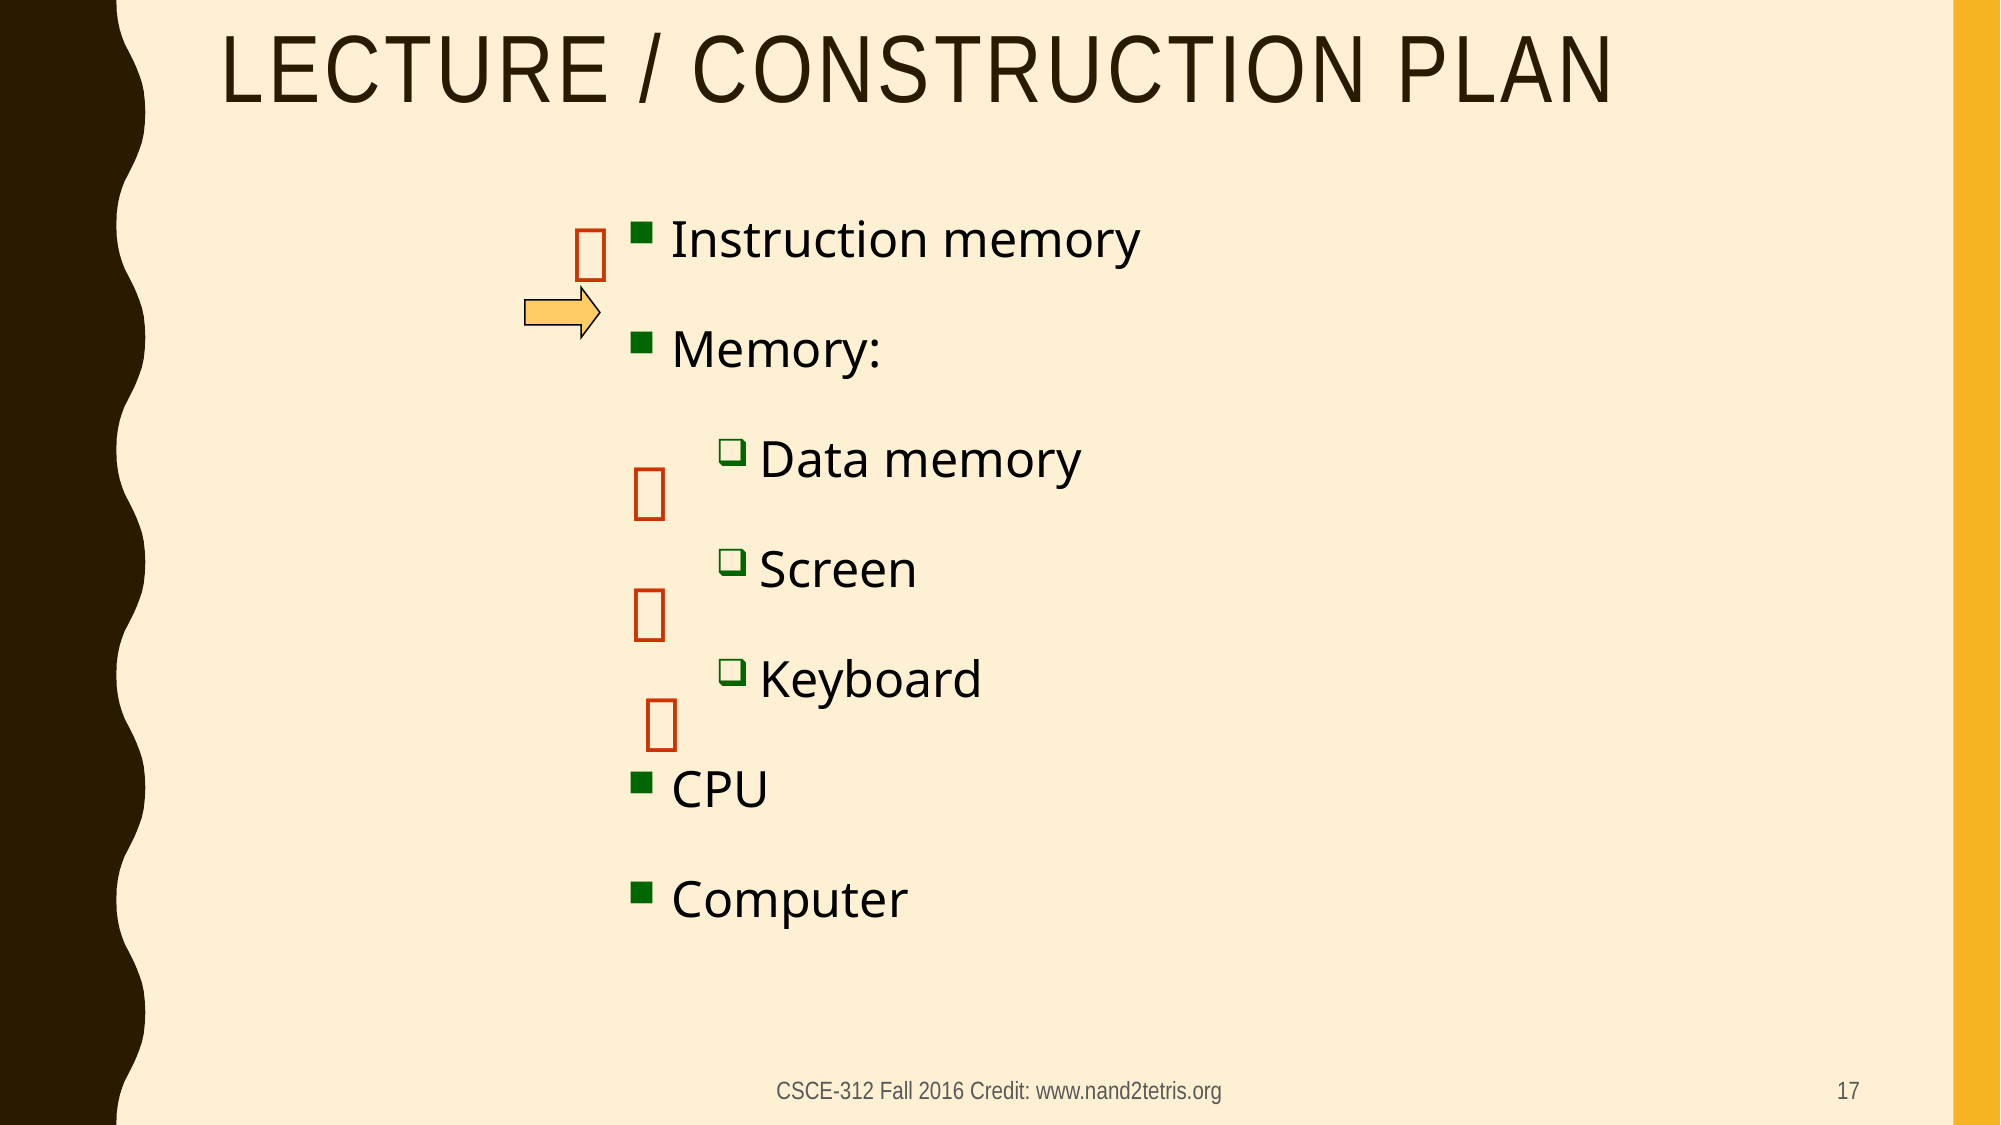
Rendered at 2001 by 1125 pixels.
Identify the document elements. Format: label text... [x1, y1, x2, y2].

footer CSCE-312 Fall 2016 Credit: www.nand2tetris.org [662, 1061, 1338, 1119]
slide_number 17 [1412, 1061, 1875, 1119]
text_box Instruction memory Memory: Data memory Screen Keyboard CPU Computer [612, 199, 1404, 921]
text_box  [541, 199, 612, 305]
title Lecture / construction plan [205, 11, 1942, 132]
text_box  [612, 670, 713, 776]
text_box  [600, 438, 700, 544]
text_box  [600, 560, 700, 665]
text_box [524, 287, 600, 338]
